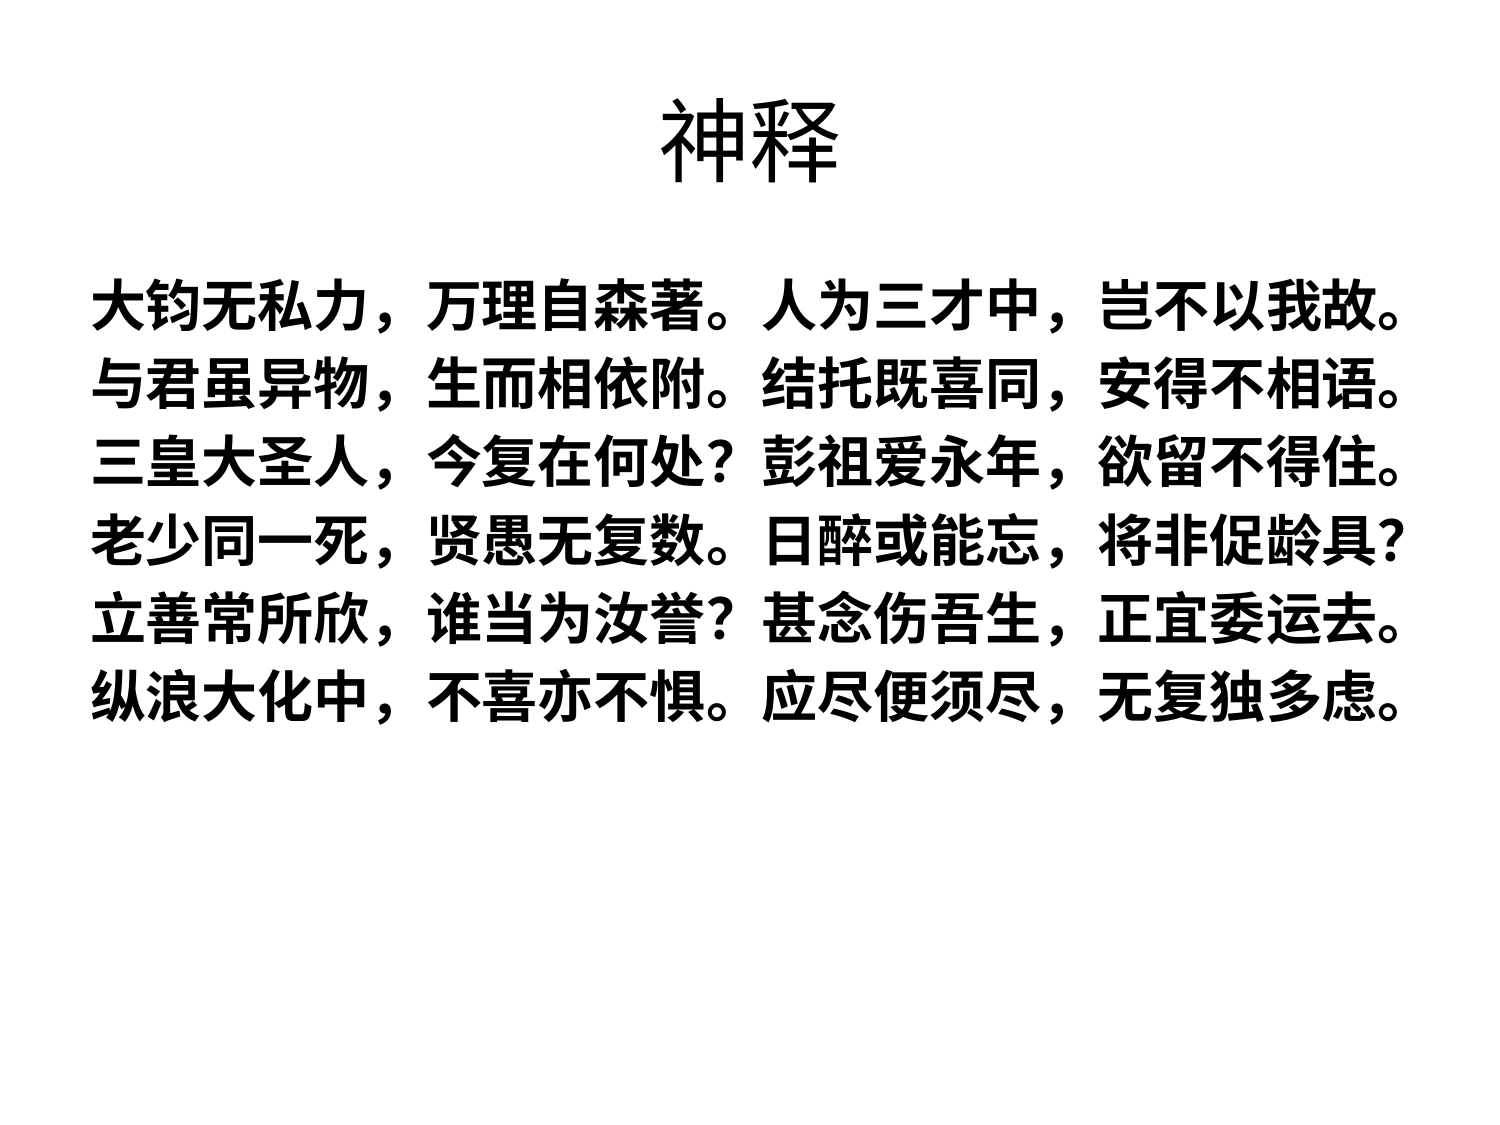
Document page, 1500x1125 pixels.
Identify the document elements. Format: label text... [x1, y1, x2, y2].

list 大钧无私力，万理自森著。人为三才中，岂不以我故。 与君虽异物，生而相依附。结托既喜同，安得不相语。 三皇大圣人，今复在何处？彭祖爱永年，欲留不得住。 老少同一死，贤愚无复数。日醉或能忘，将非促龄具？ 立善常所欣，谁当为汝誉？甚念伤吾生，正宜委运去。 纵浪大化中，不喜亦不惧。应尽便须尽，无复独多虑。 [75, 262, 1425, 1005]
title 神释 [75, 45, 1425, 233]
